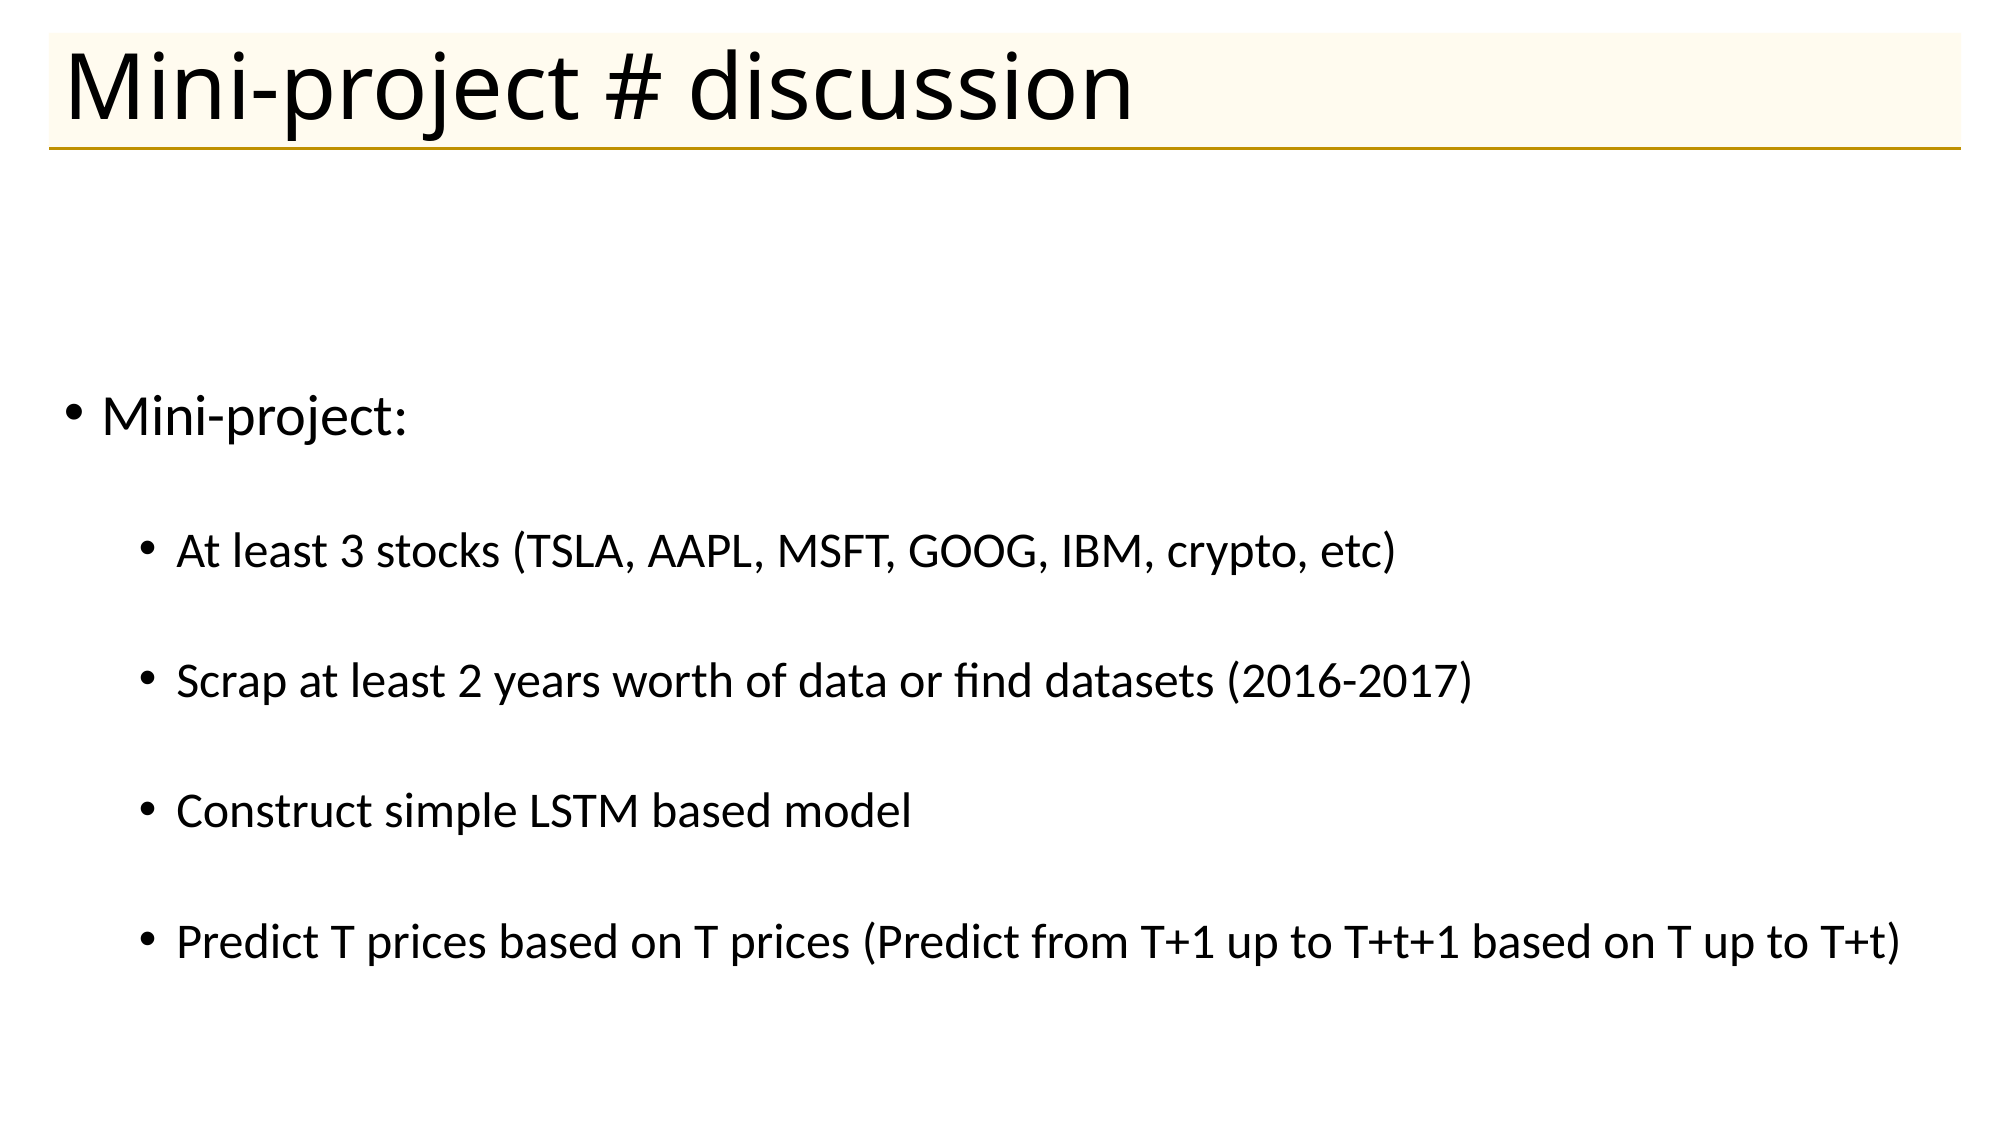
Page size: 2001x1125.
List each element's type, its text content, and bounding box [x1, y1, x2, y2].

list Mini-project: At least 3 stocks (TSLA, AAPL, MSFT, GOOG, IBM, crypto, etc) Scrap at least 2 years worth of data or find datasets (2016-2017) Construct simple LSTM based model Predict T prices based on T prices (Predict from T+1 up to T+t+1 based on T up to T+t) [48, 299, 1948, 1092]
title Mini-project # discussion [48, 32, 1962, 147]
